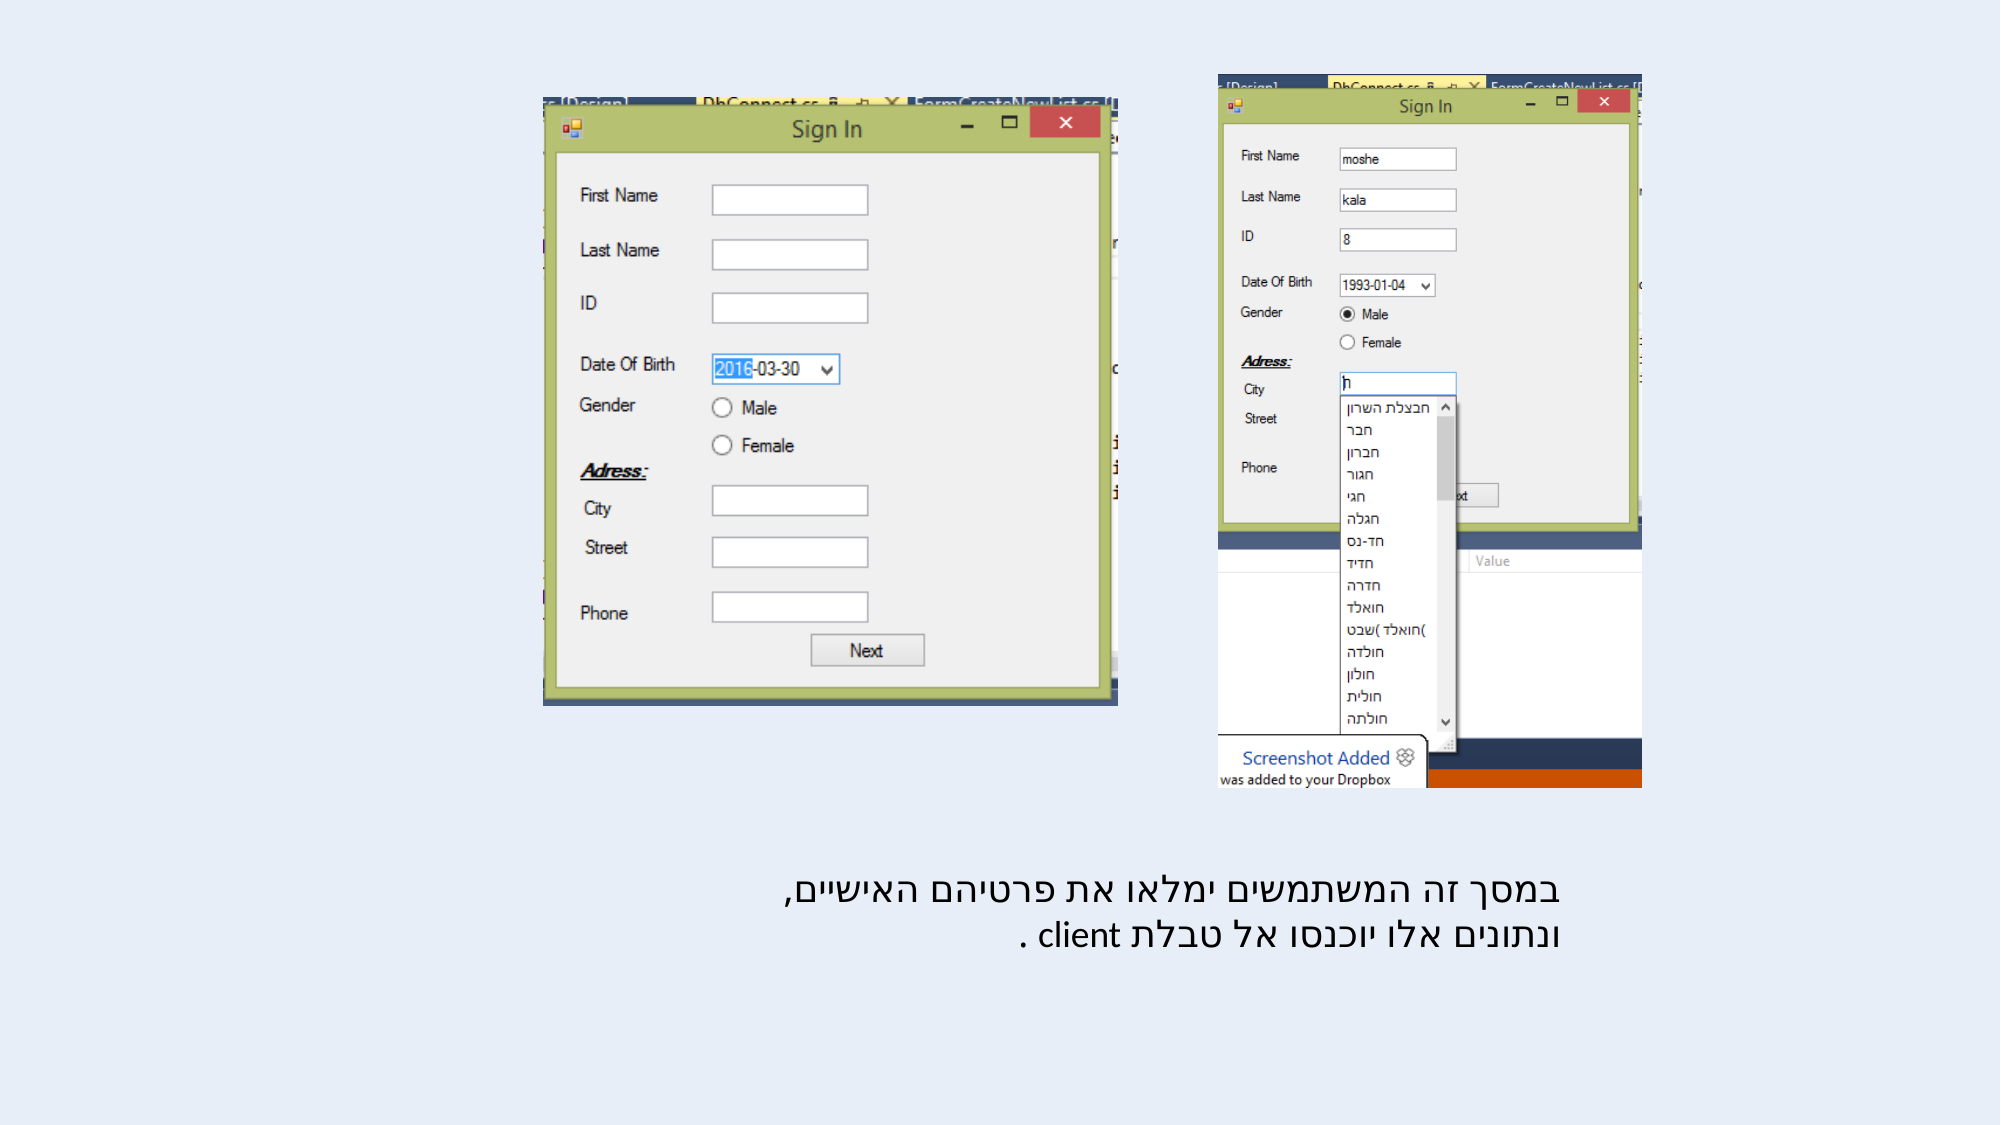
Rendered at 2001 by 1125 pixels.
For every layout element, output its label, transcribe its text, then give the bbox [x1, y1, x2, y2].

picture [1218, 74, 1642, 788]
text_box במסך זה המשתמשים ימלאו את פרטיהם האישיים, ונתונים אלו יוכנסו אל טבלת client . [693, 857, 1577, 963]
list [543, 97, 1118, 706]
